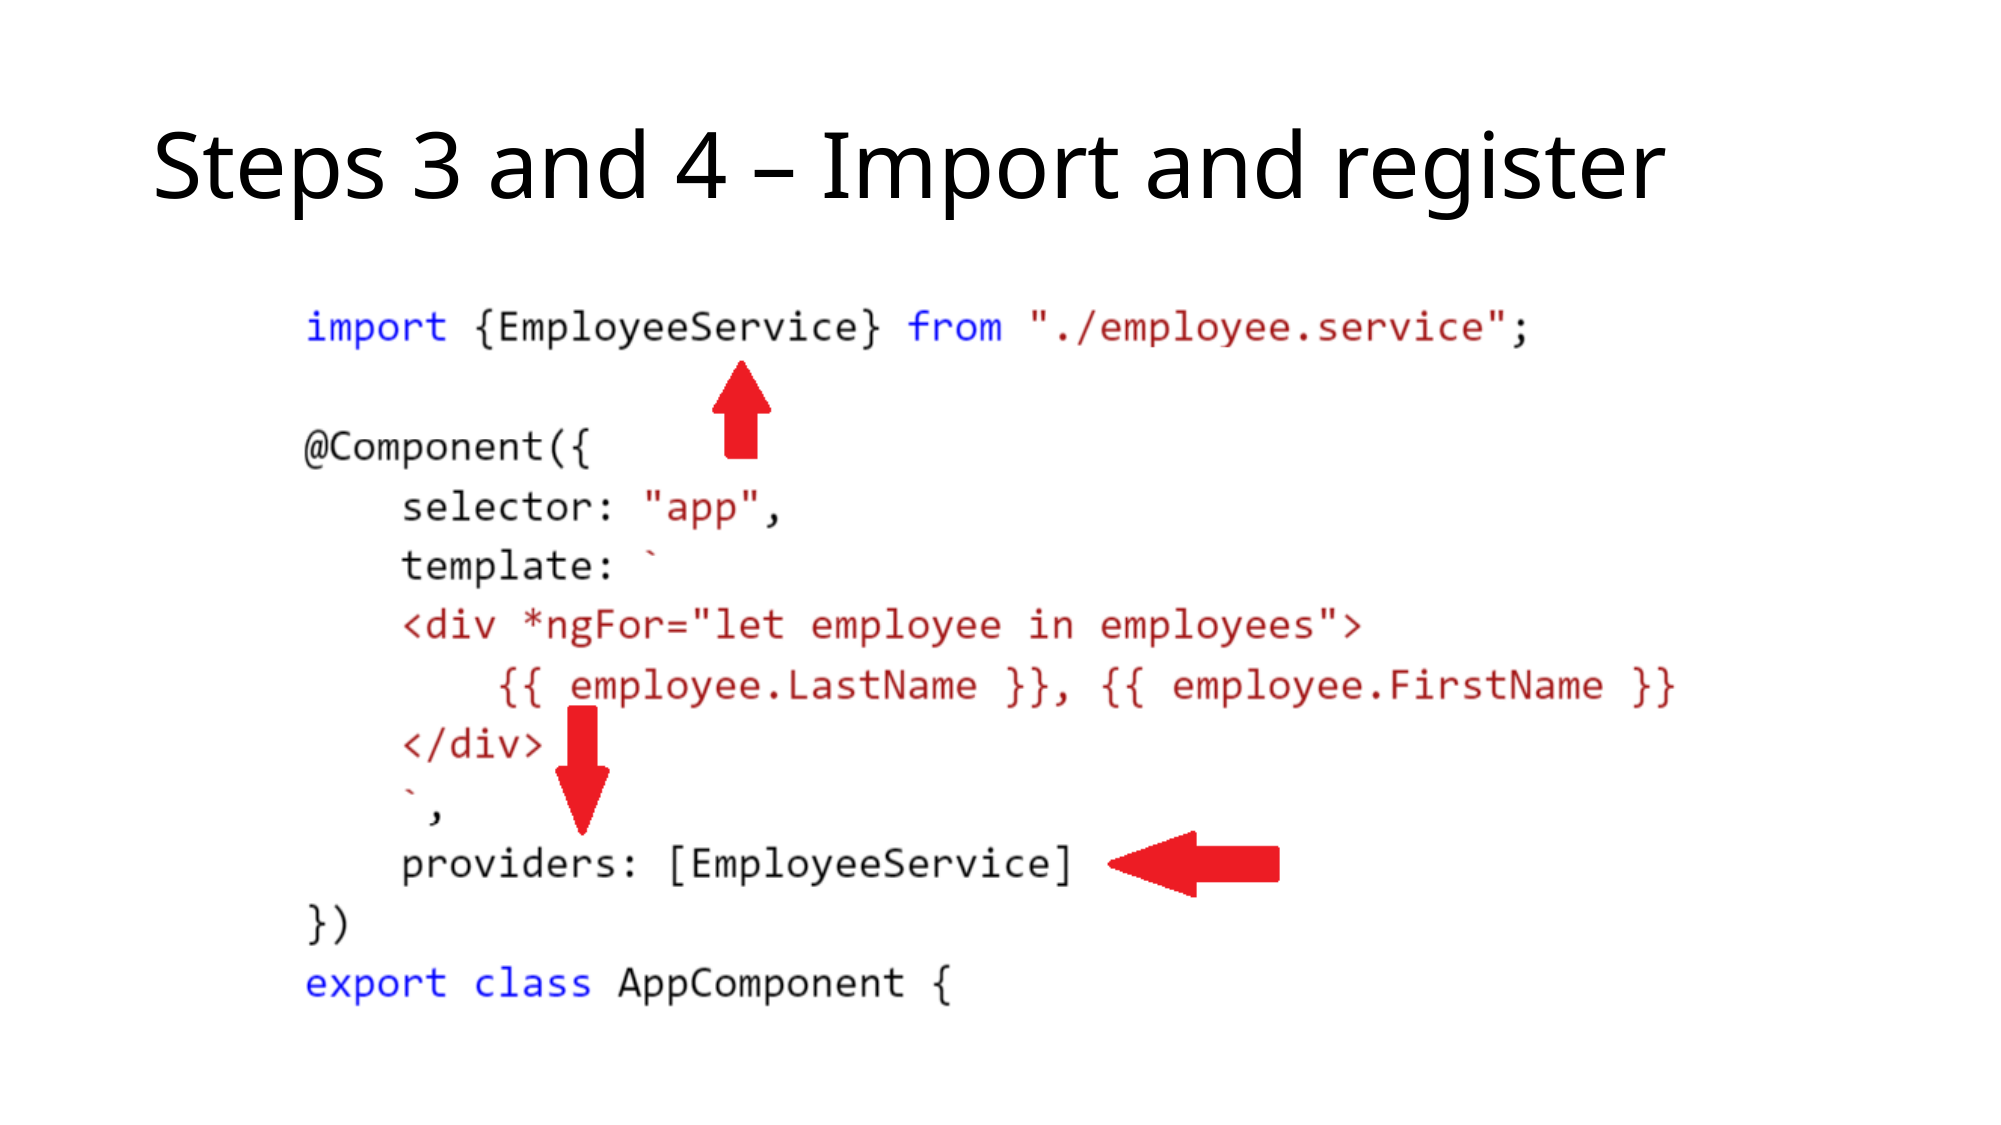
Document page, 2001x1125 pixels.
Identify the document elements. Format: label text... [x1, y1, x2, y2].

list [302, 299, 1698, 1014]
title Steps 3 and 4 – Import and register [137, 59, 1863, 278]
